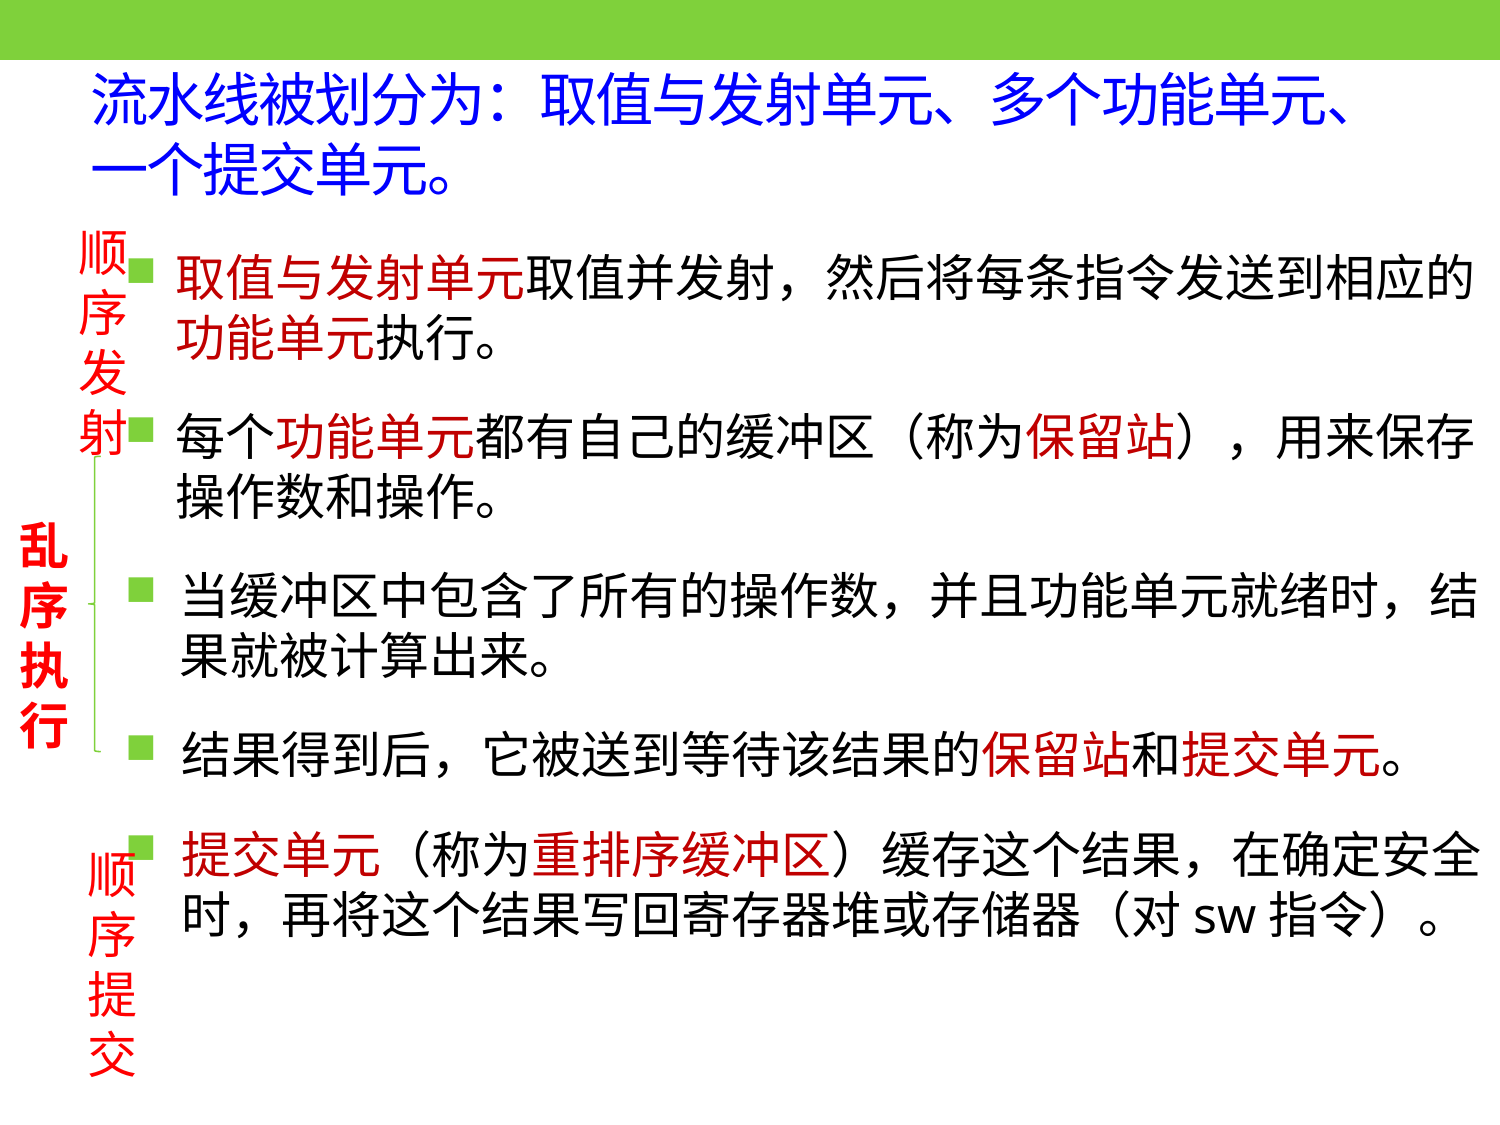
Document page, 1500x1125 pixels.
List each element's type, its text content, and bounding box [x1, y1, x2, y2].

title 流水线被划分为：取值与发射单元、多个功能单元、一个提交单元。 [75, 52, 1425, 215]
text_box [89, 470, 101, 753]
text_box 顺序提交 [72, 835, 143, 1091]
text_box 乱序执行 [4, 507, 89, 762]
list 取值与发射单元取值并发射，然后将每条指令发送到相应的功能单元执行。 每个功能单元都有自己的缓冲区（称为保留站），用来保存操作数和操作。 当缓冲区中包含了所有的操作数，并且功能单元就绪时，结果就被计算出来。 结果得到后，它被送到等待该结果的保留站和提交单元。 提交单元（称为重排序缓冲区）缓存这个结果，在确定安全时，再将这个结果写回寄存器堆或存储器（对sw指令）。 [110, 238, 1500, 1040]
text_box 顺序发射 [63, 214, 134, 470]
